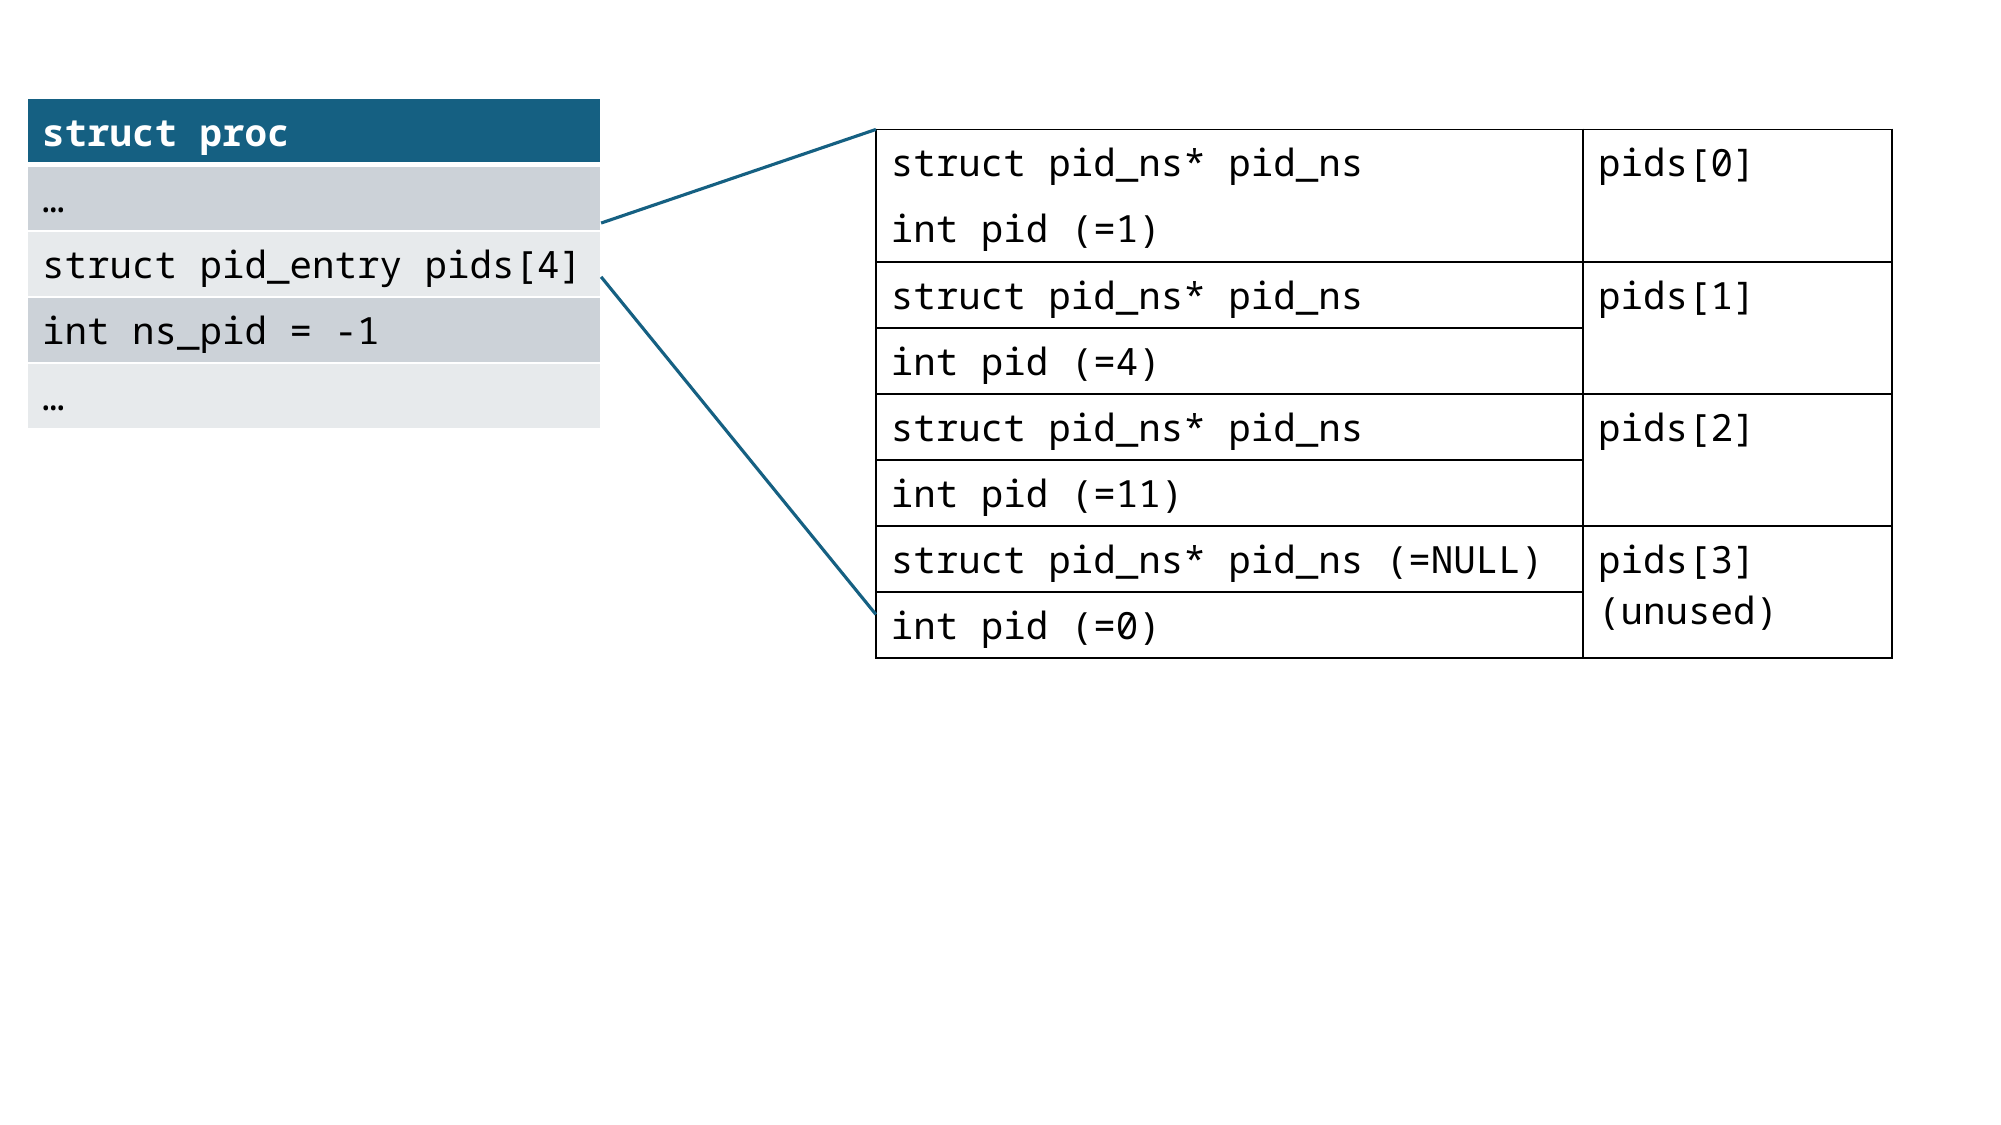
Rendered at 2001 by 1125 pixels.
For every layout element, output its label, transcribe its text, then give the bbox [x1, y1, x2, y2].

table_cell struct pid_entry pids[4] [28, 232, 600, 296]
table_cell pids[1] [1584, 263, 1891, 393]
table_header struct proc [28, 99, 600, 162]
table_header pids[0] [1584, 130, 1891, 261]
table_cell int ns_pid = -1 [28, 298, 600, 362]
table_cell int pid (=1) [877, 196, 1582, 261]
table_cell … [28, 167, 600, 230]
table_cell int pid (=11) [877, 461, 1582, 525]
table_cell int pid (=4) [877, 329, 1582, 393]
table_cell struct pid_ns* pid_ns [877, 263, 1582, 327]
table_cell struct pid_ns* pid_ns (=NULL) [877, 527, 1582, 591]
table_header struct pid_ns* pid_ns [877, 130, 1582, 196]
table_cell int pid (=0) [877, 593, 1582, 657]
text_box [600, 128, 877, 224]
table_cell struct pid_ns* pid_ns [877, 395, 1582, 459]
table_cell pids[3] (unused) [1584, 527, 1891, 657]
table_cell pids[2] [1584, 395, 1891, 525]
table_cell … [28, 364, 600, 428]
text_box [600, 276, 877, 615]
